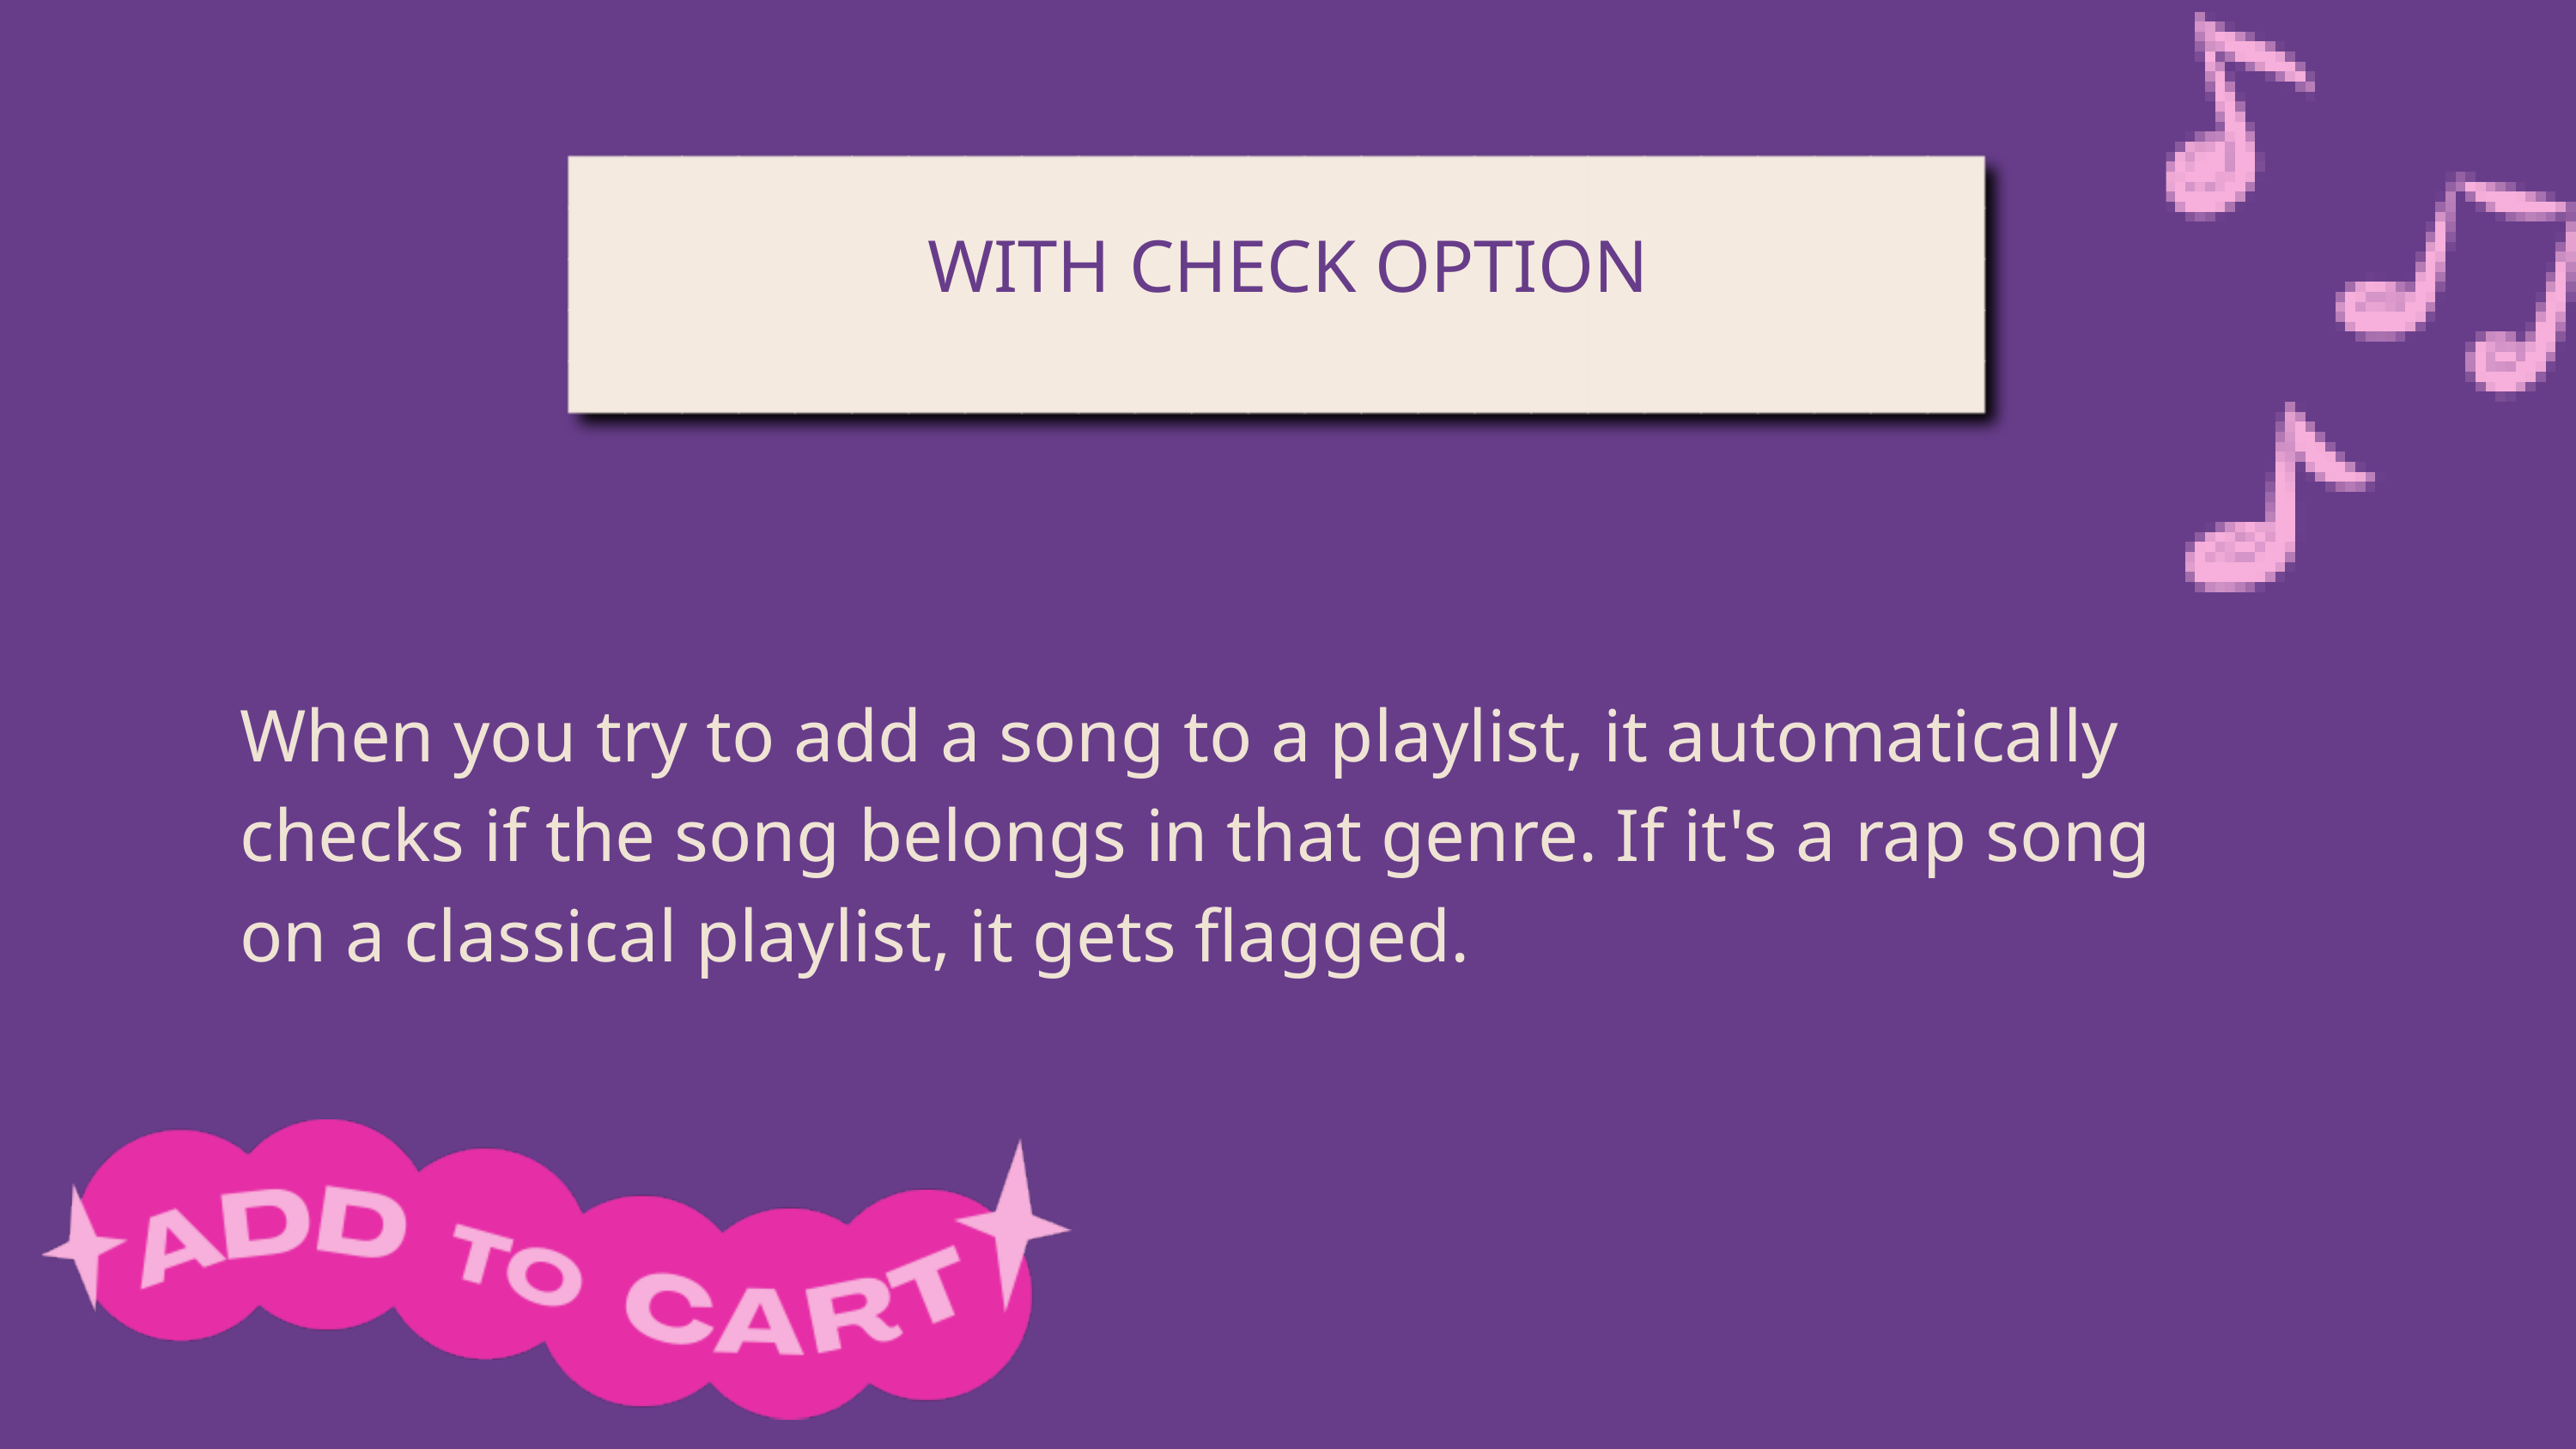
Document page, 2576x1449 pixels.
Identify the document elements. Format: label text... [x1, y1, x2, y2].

text_box [556, 144, 2020, 448]
text_box [41, 1119, 1072, 1420]
text_box When you try to add a song to a playlist, it automatically checks if the song belongs in that genre. If it's a rap song on a classical playlist, it gets flagged. [240, 676, 2188, 977]
text_box [2166, 12, 2576, 592]
text_box WITH CHECK OPTION [847, 206, 1729, 307]
